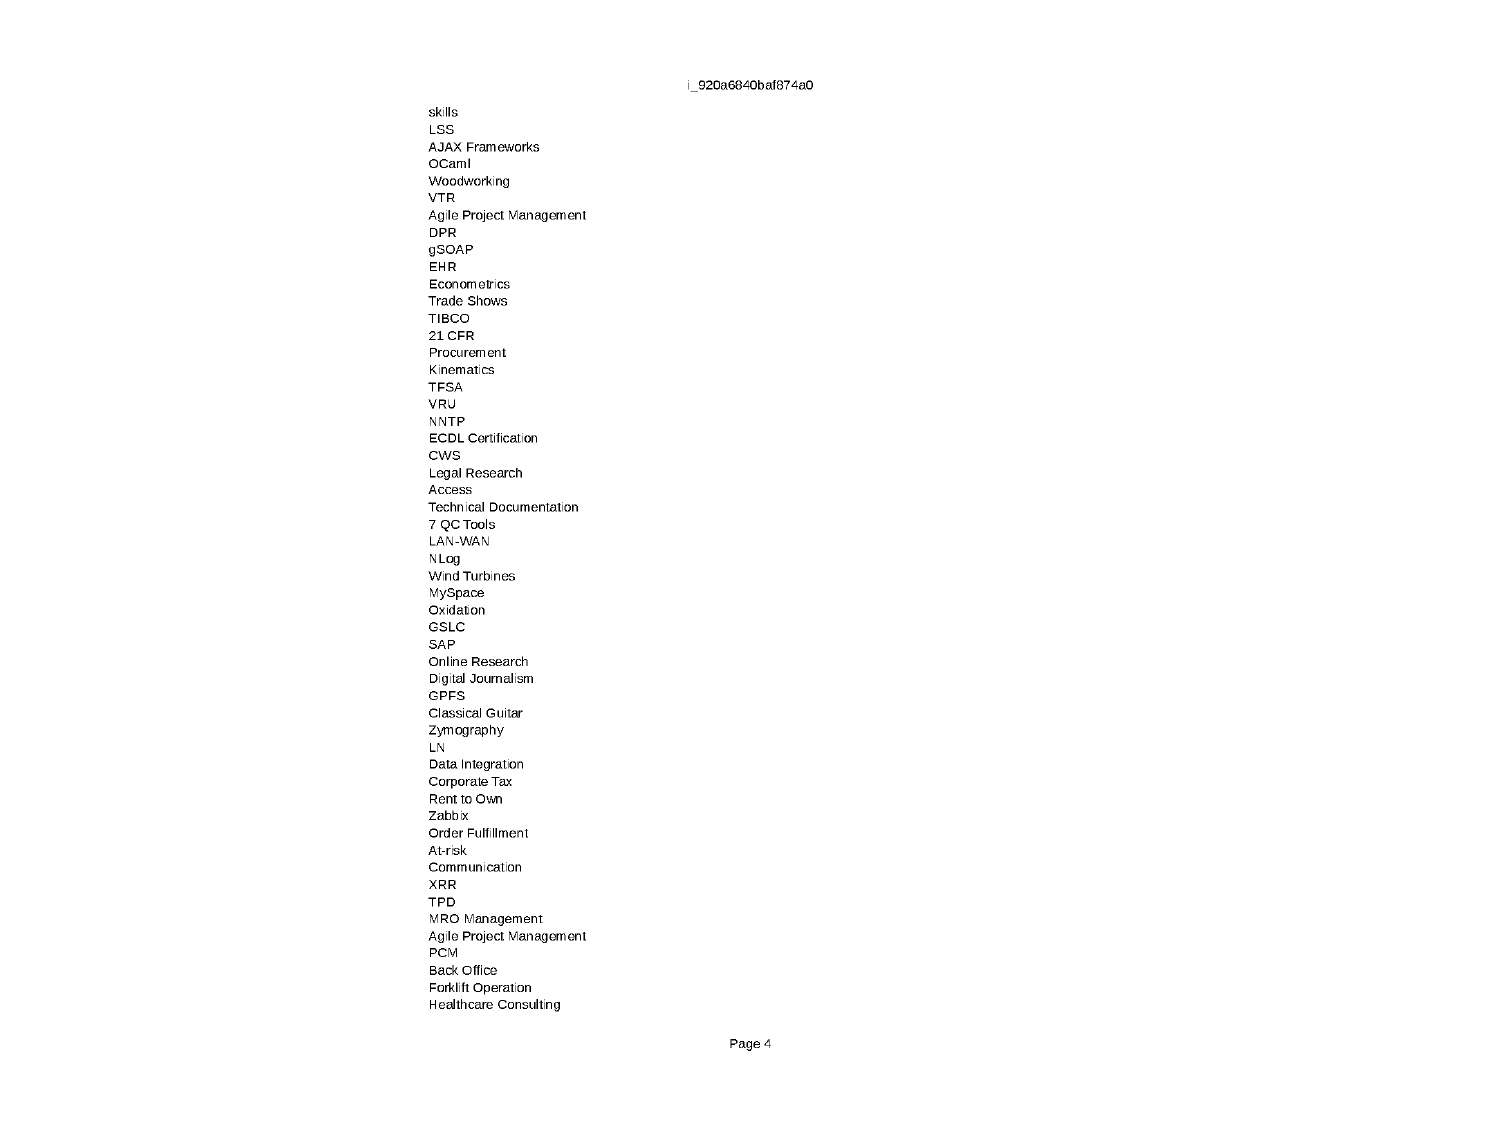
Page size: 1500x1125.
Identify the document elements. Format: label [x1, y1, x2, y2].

picture [351, 0, 1149, 1125]
